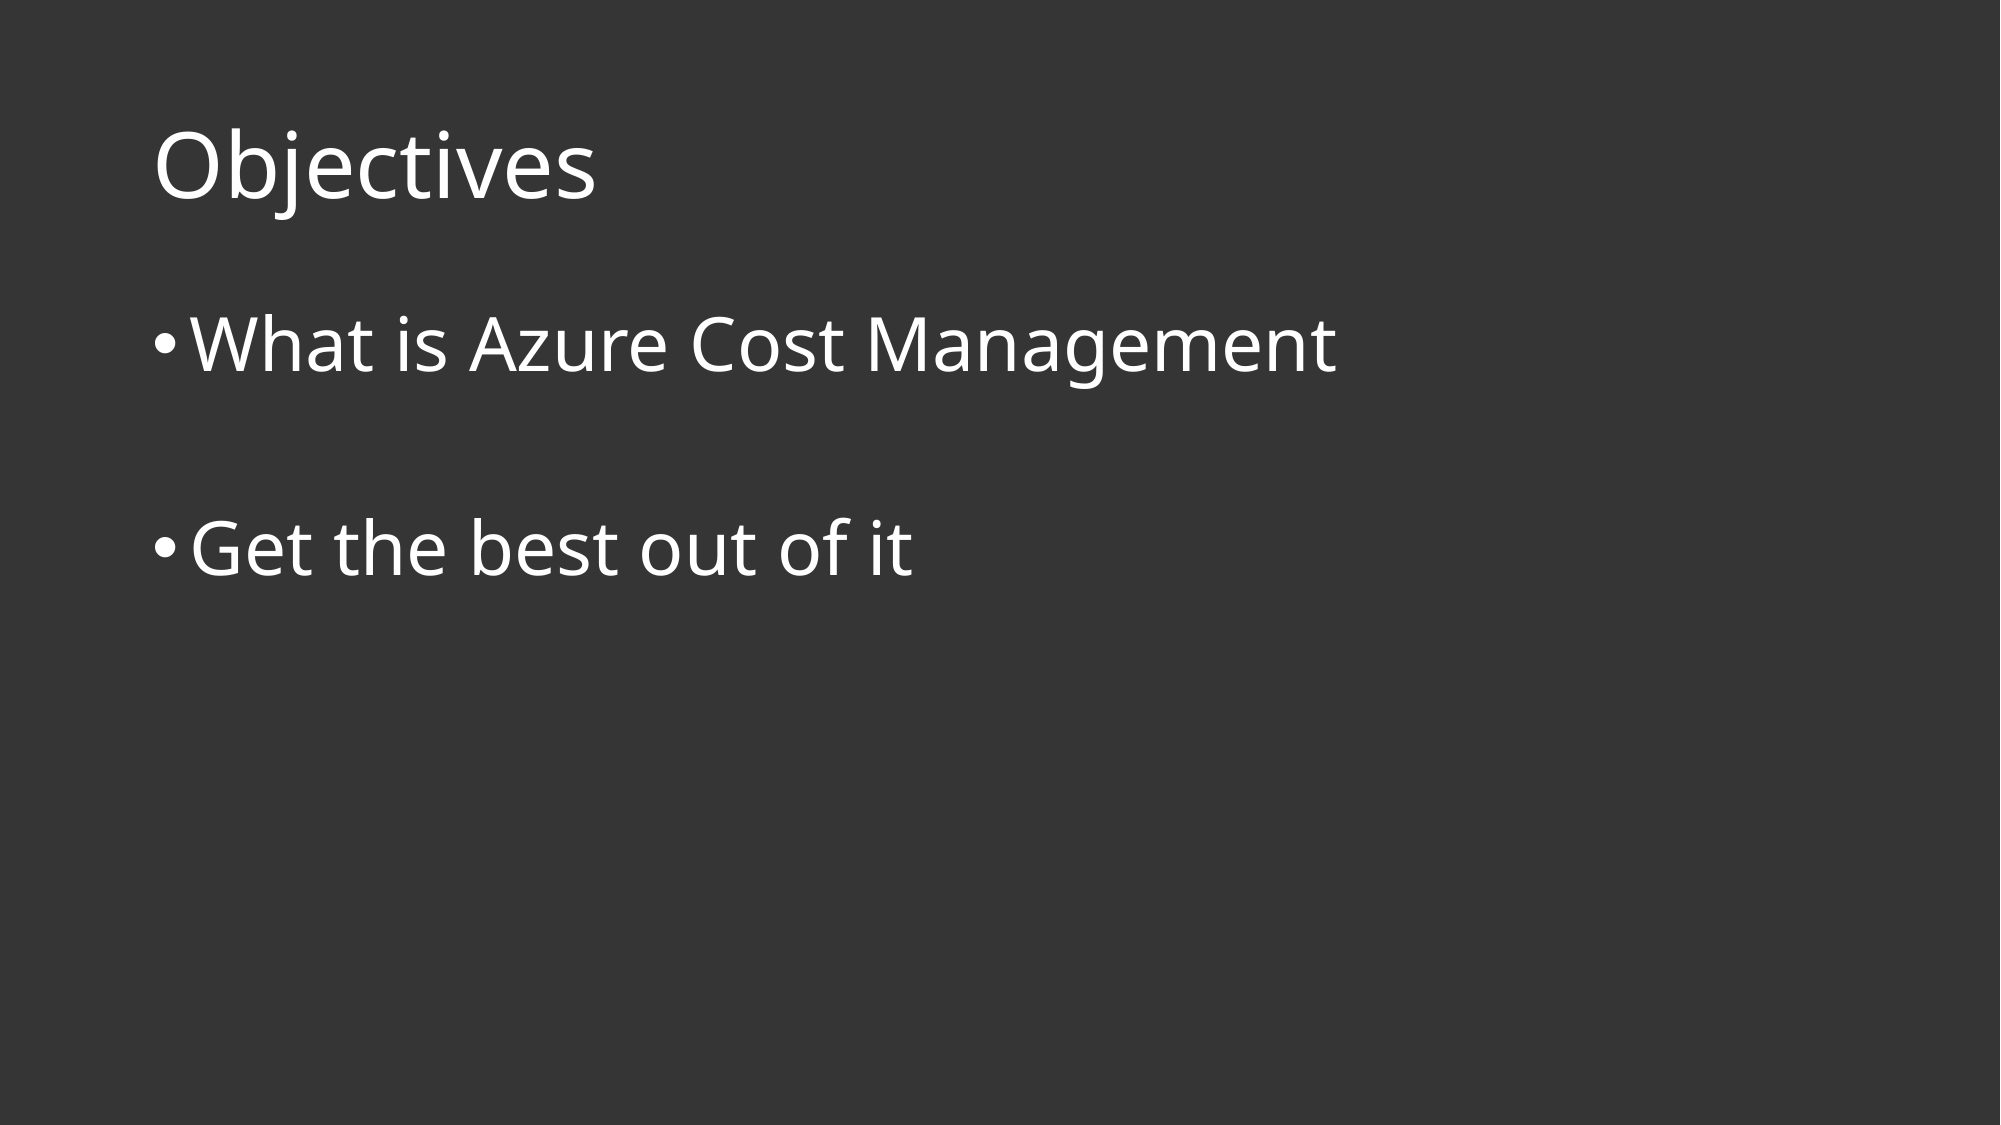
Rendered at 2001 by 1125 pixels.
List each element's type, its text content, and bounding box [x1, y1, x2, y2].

title Objectives [137, 59, 1863, 278]
list What is Azure Cost Management Get the best out of it [137, 299, 1863, 1014]
